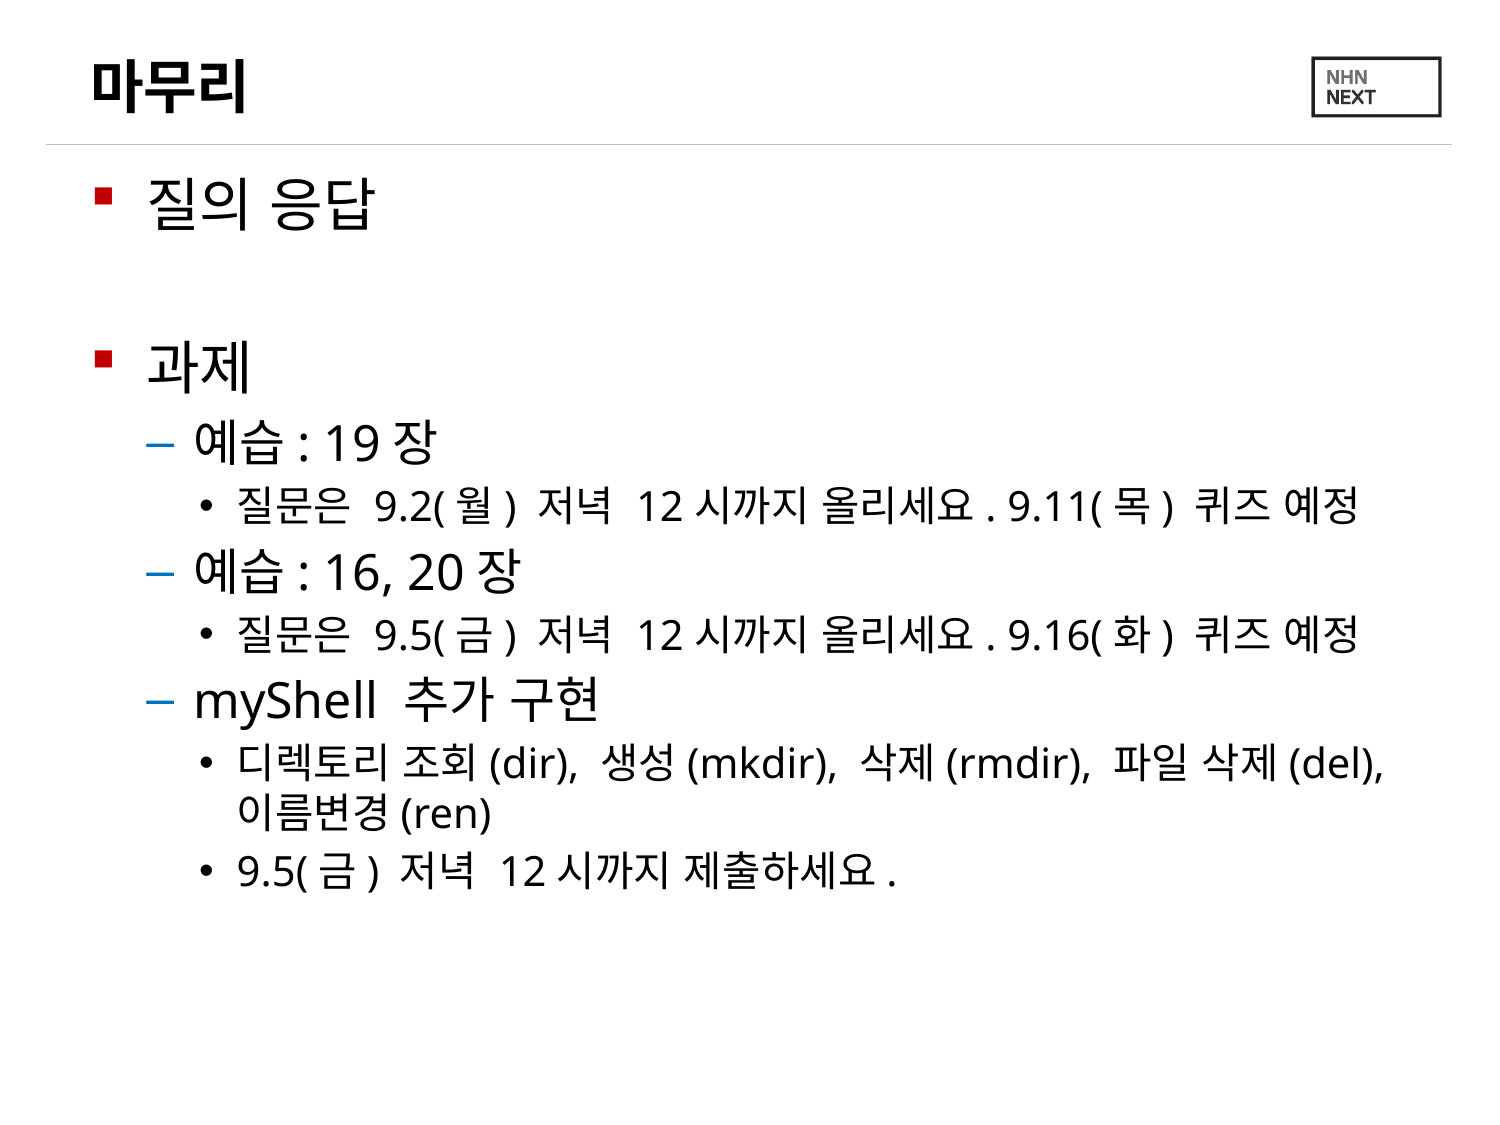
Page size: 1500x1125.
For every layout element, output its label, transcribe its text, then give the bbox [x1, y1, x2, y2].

title 마무리 [75, 45, 1425, 126]
list 질의 응답 과제 예습: 19장 질문은 9.2(월) 저녁 12시까지 올리세요. 9.11(목) 퀴즈 예정 예습: 16, 20장 질문은 9.5(금) 저녁 12시까지 올리세요. 9.16(화) 퀴즈 예정 myShell 추가 구현 디렉토리 조회(dir), 생성(mkdir), 삭제(rmdir), 파일 삭제(del), 이름변경(ren) 9.5(금) 저녁 12시까지 제출하세요. [75, 160, 1425, 1047]
picture [1425, 54, 1445, 119]
